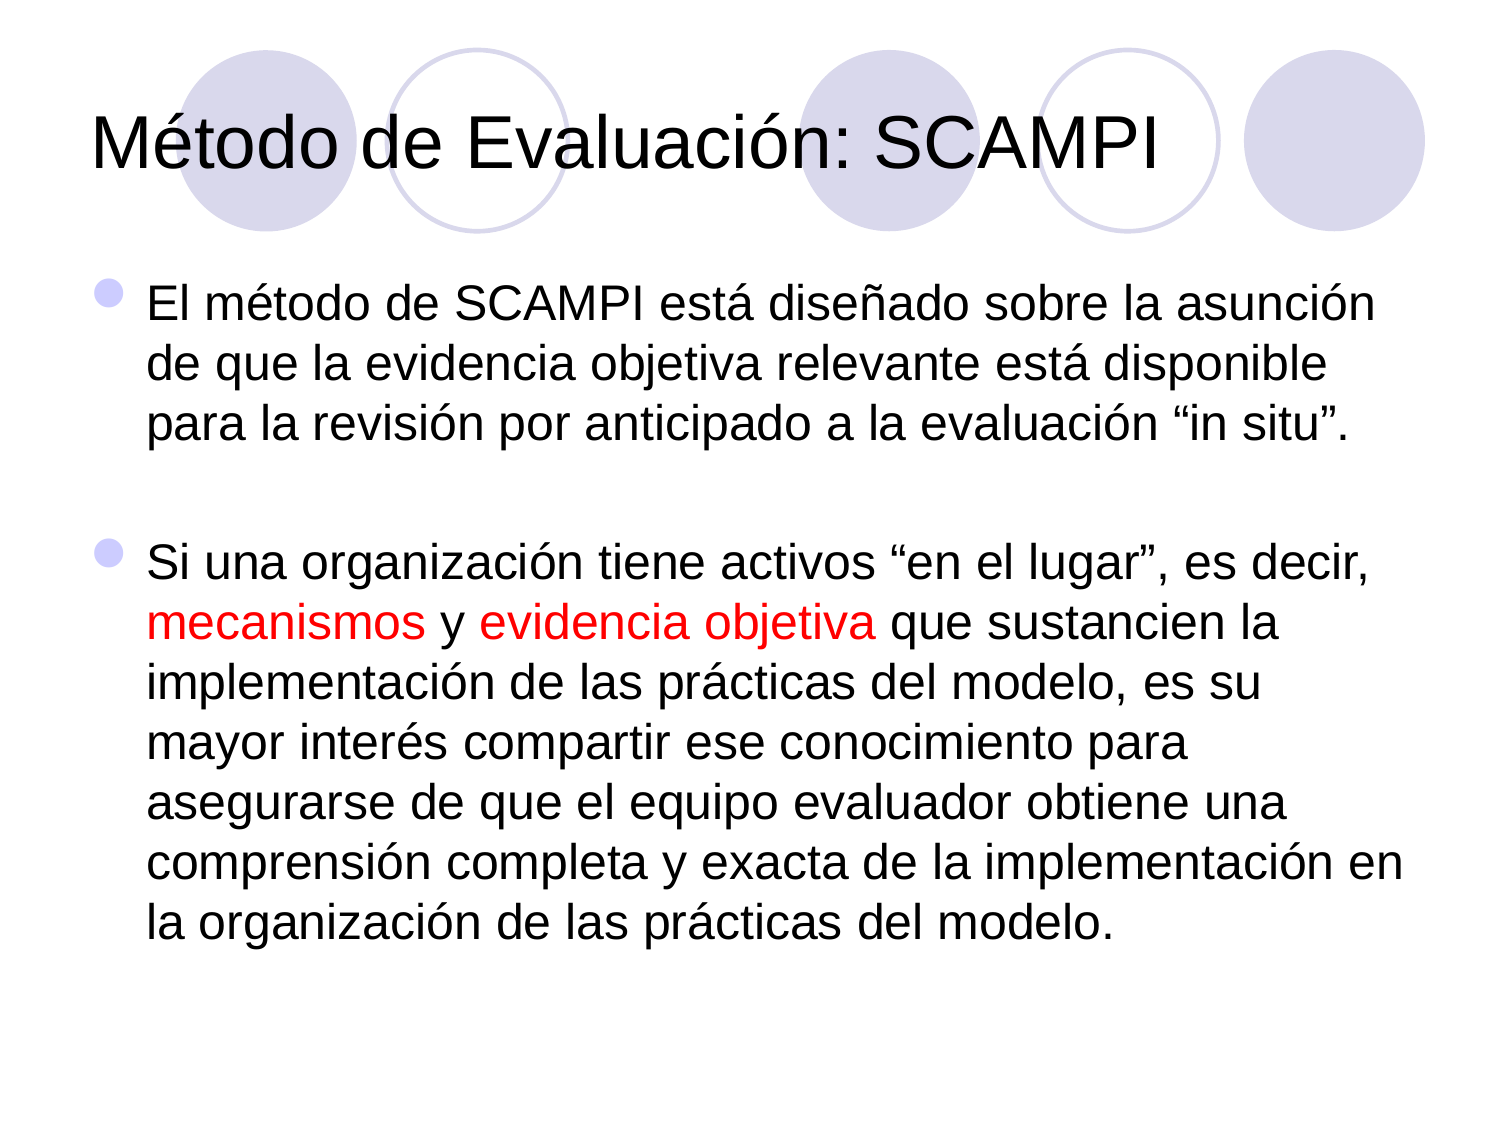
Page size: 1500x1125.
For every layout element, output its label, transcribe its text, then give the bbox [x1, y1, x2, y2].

list El método de SCAMPI está diseñado sobre la asunción de que la evidencia objetiva relevante está disponible para la revisión por anticipado a la evaluación “in situ”. Si una organización tiene activos “en el lugar”, es decir, mecanismos y evidencia objetiva que sustancien la implementación de las prácticas del modelo, es su mayor interés compartir ese conocimiento para asegurarse de que el equipo evaluador obtiene una comprensión completa y exacta de la implementación en la organización de las prácticas del modelo. [74, 262, 1426, 1006]
title Método de Evaluación: SCAMPI [74, 44, 1426, 233]
